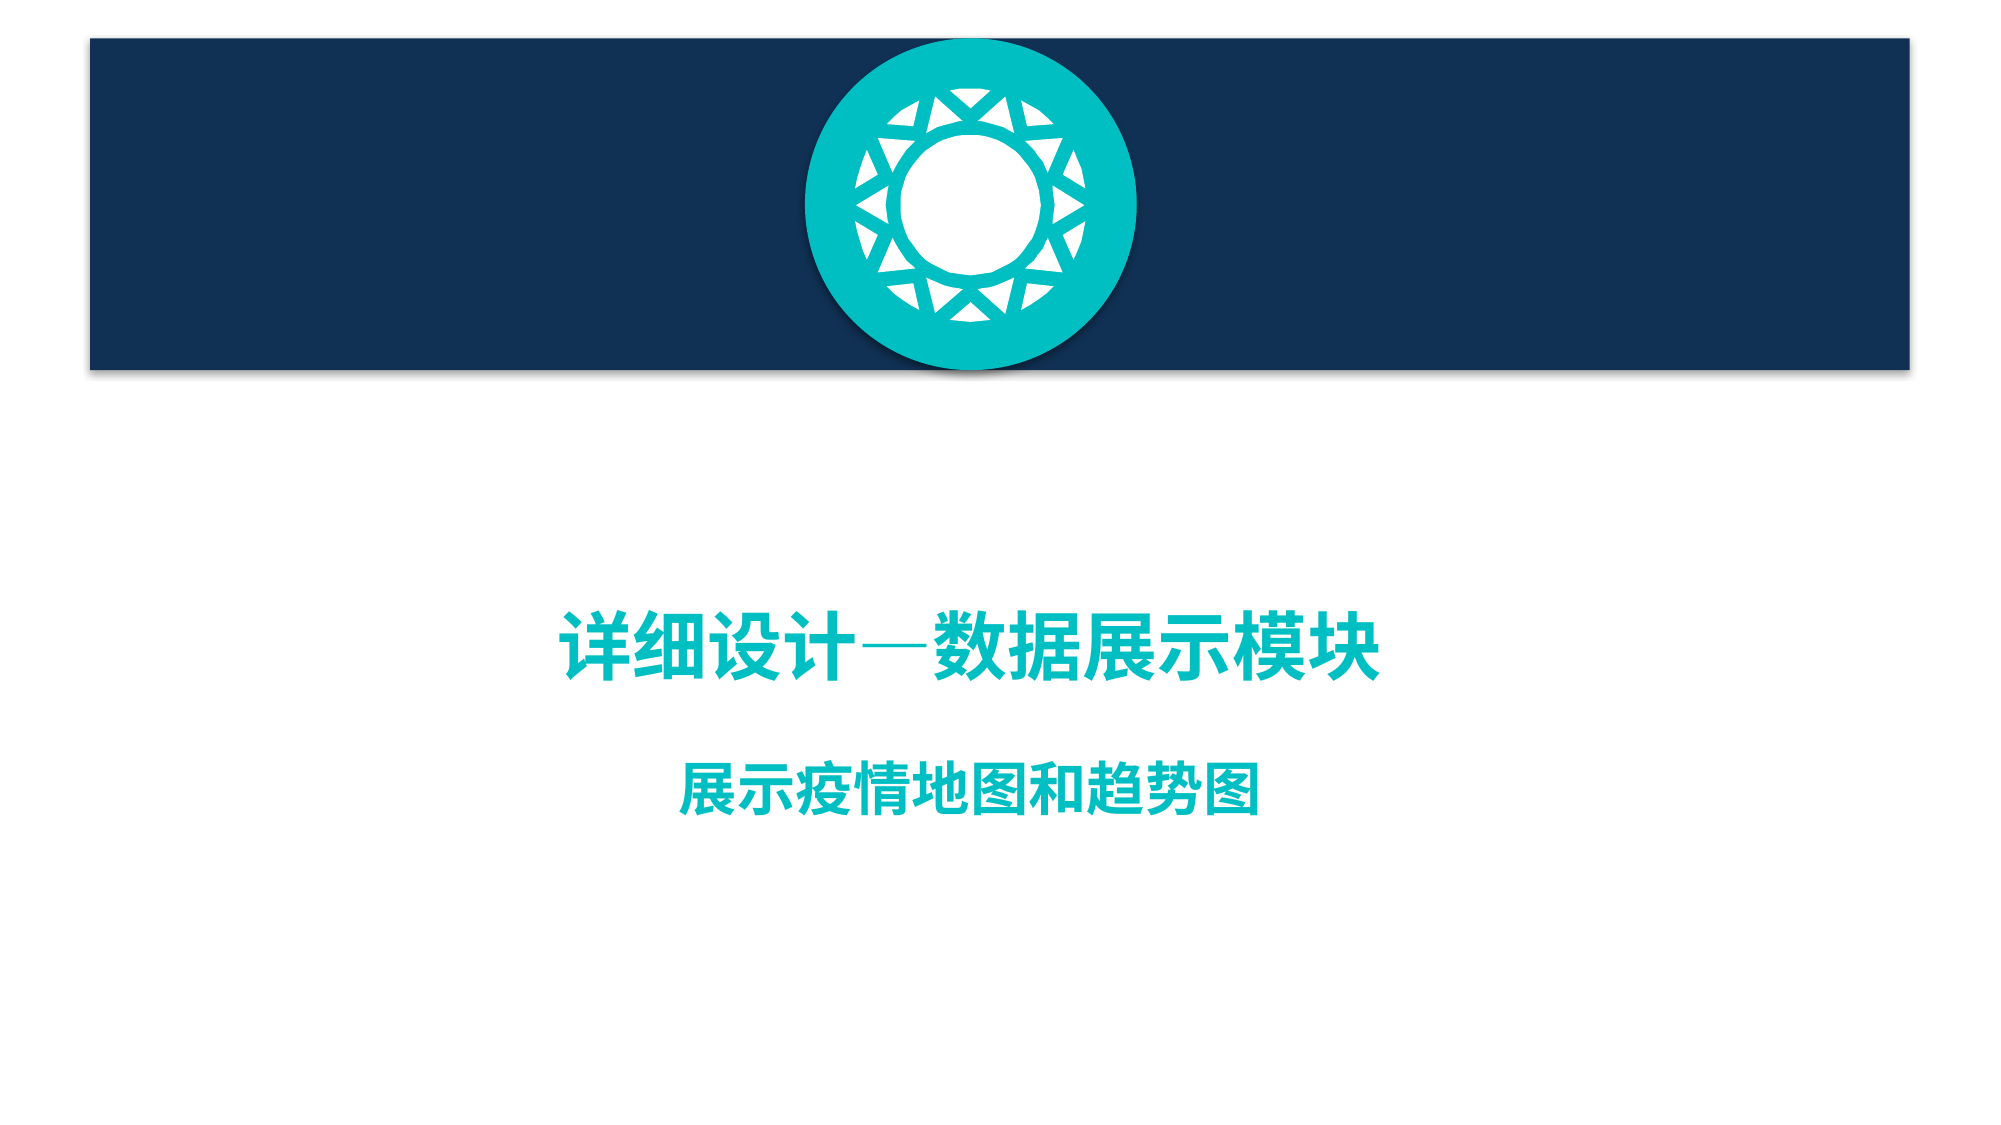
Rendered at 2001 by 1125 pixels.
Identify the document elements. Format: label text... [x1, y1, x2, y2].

text_box [804, 37, 1138, 320]
text_box 详细设计—数据展示模块 [537, 589, 1403, 700]
text_box 展示疫情地图和趋势图 [664, 744, 1277, 830]
text_box [861, 330, 1081, 371]
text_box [854, 88, 1086, 323]
